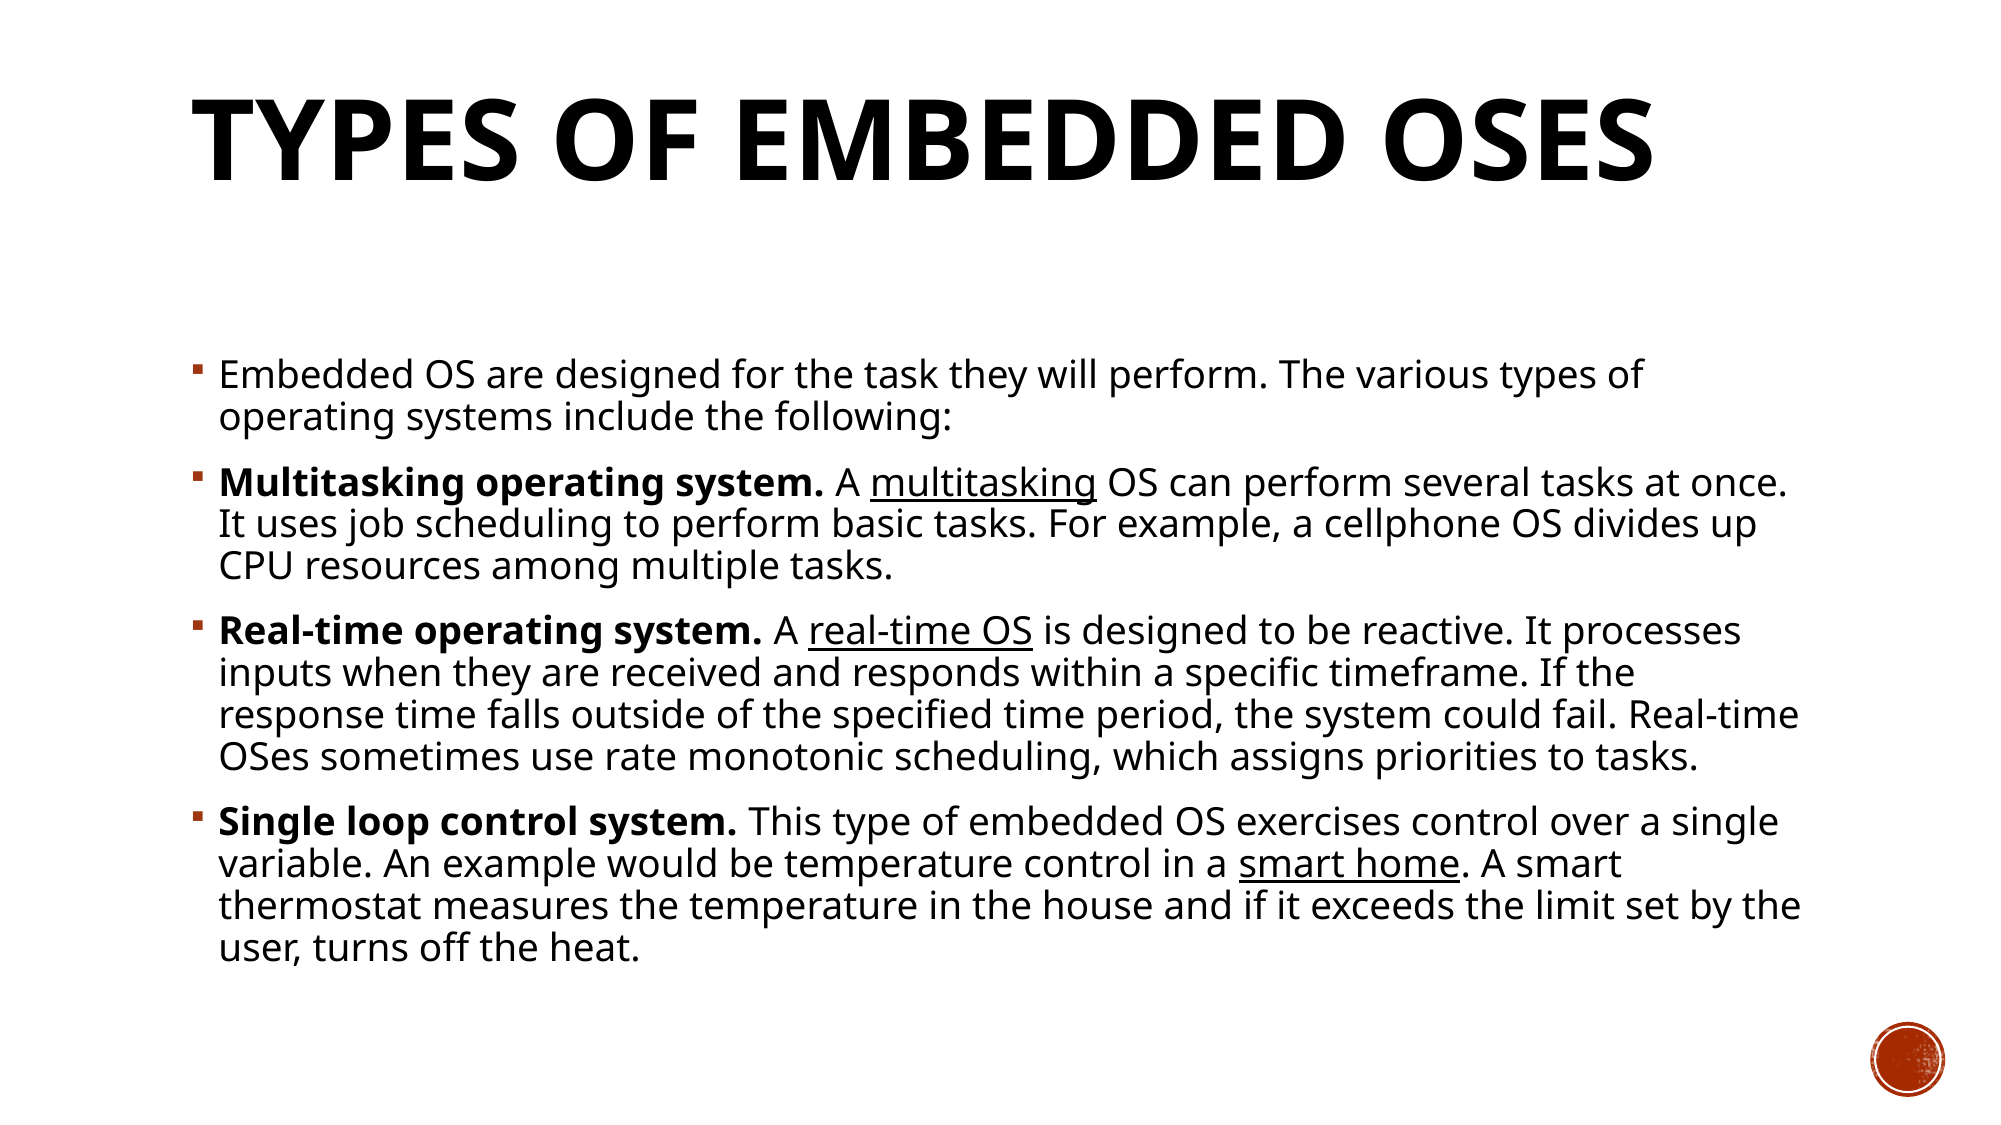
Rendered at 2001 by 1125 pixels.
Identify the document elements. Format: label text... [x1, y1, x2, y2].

list Embedded OS are designed for the task they will perform. The various types of operating systems include the following: Multitasking operating system. A multitasking OS can perform several tasks at once. It uses job scheduling to perform basic tasks. For example, a cellphone OS divides up CPU resources among multiple tasks. Real-time operating system. A real-time OS is designed to be reactive. It processes inputs when they are received and responds within a specific timeframe. If the response time falls outside of the specified time period, the system could fail. Real-time OSes sometimes use rate monotonic scheduling, which assigns priorities to tasks. Single loop control system. This type of embedded OS exercises control over a single variable. An example would be temperature control in a smart home. A smart thermostat measures the temperature in the house and if it exceeds the limit set by the user, turns off the heat. [175, 348, 1826, 1013]
title Types of embedded OSes [175, 79, 1826, 344]
